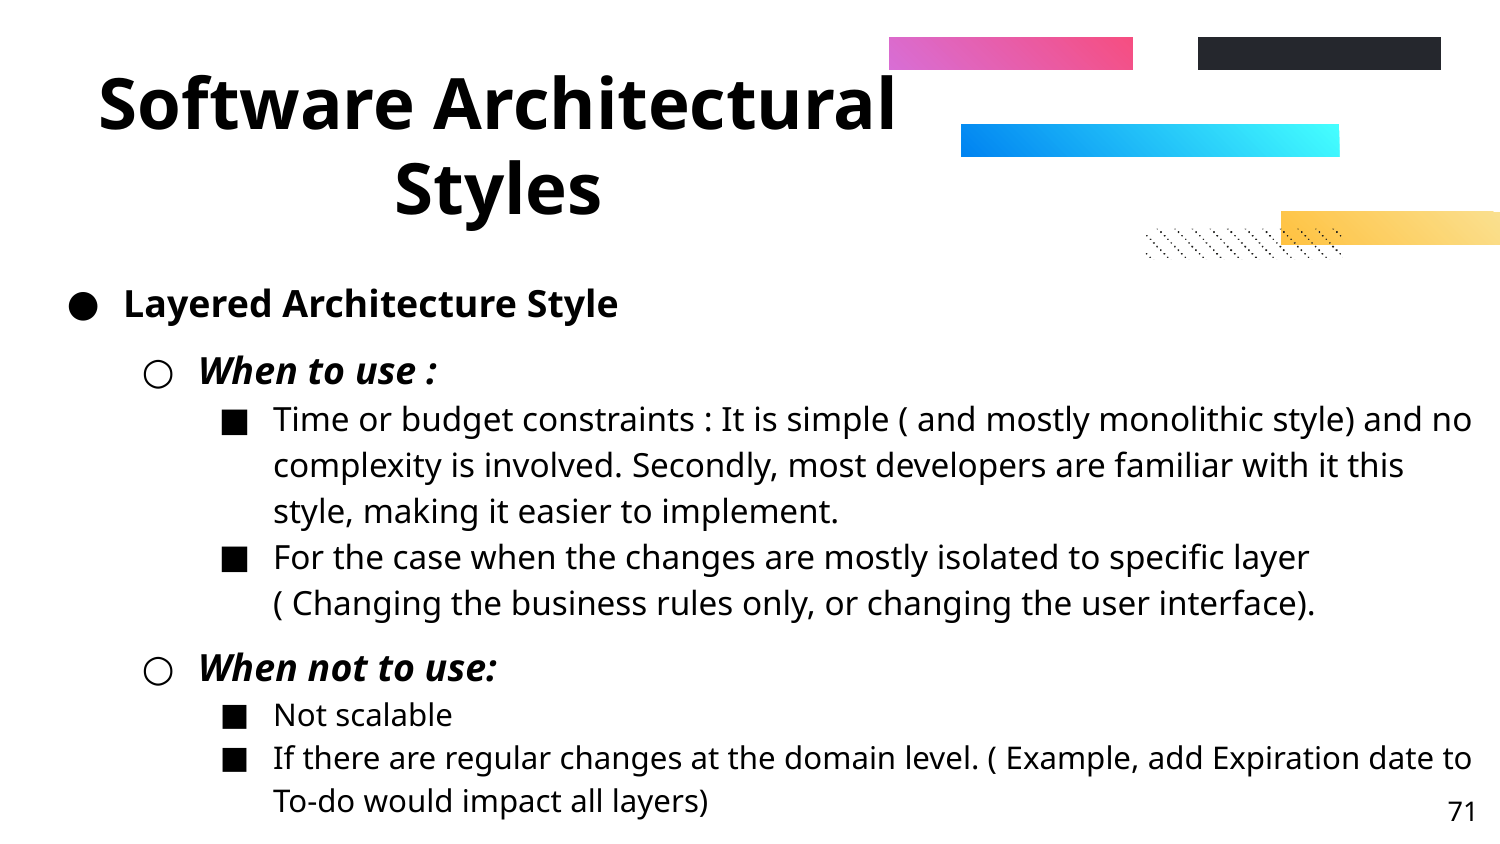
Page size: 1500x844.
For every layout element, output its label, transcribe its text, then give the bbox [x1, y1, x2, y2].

subtitle Layered Architecture Style When to use : Time or budget constraints : It is simple ( and mostly monolithic style) and no complexity is involved. Secondly, most developers are familiar with it this style, making it easier to implement. For the case when the changes are mostly isolated to specific layer ( Changing the business rules only, or changing the user interface). When not to use: Not scalable If there are regular changes at the domain level. ( Example, add Expiration date to To-do would impact all layers) [33, 242, 1494, 807]
title Software Architectural Styles [39, 37, 959, 242]
picture [1144, 228, 1343, 242]
slide_number ‹#› [1403, 779, 1494, 844]
